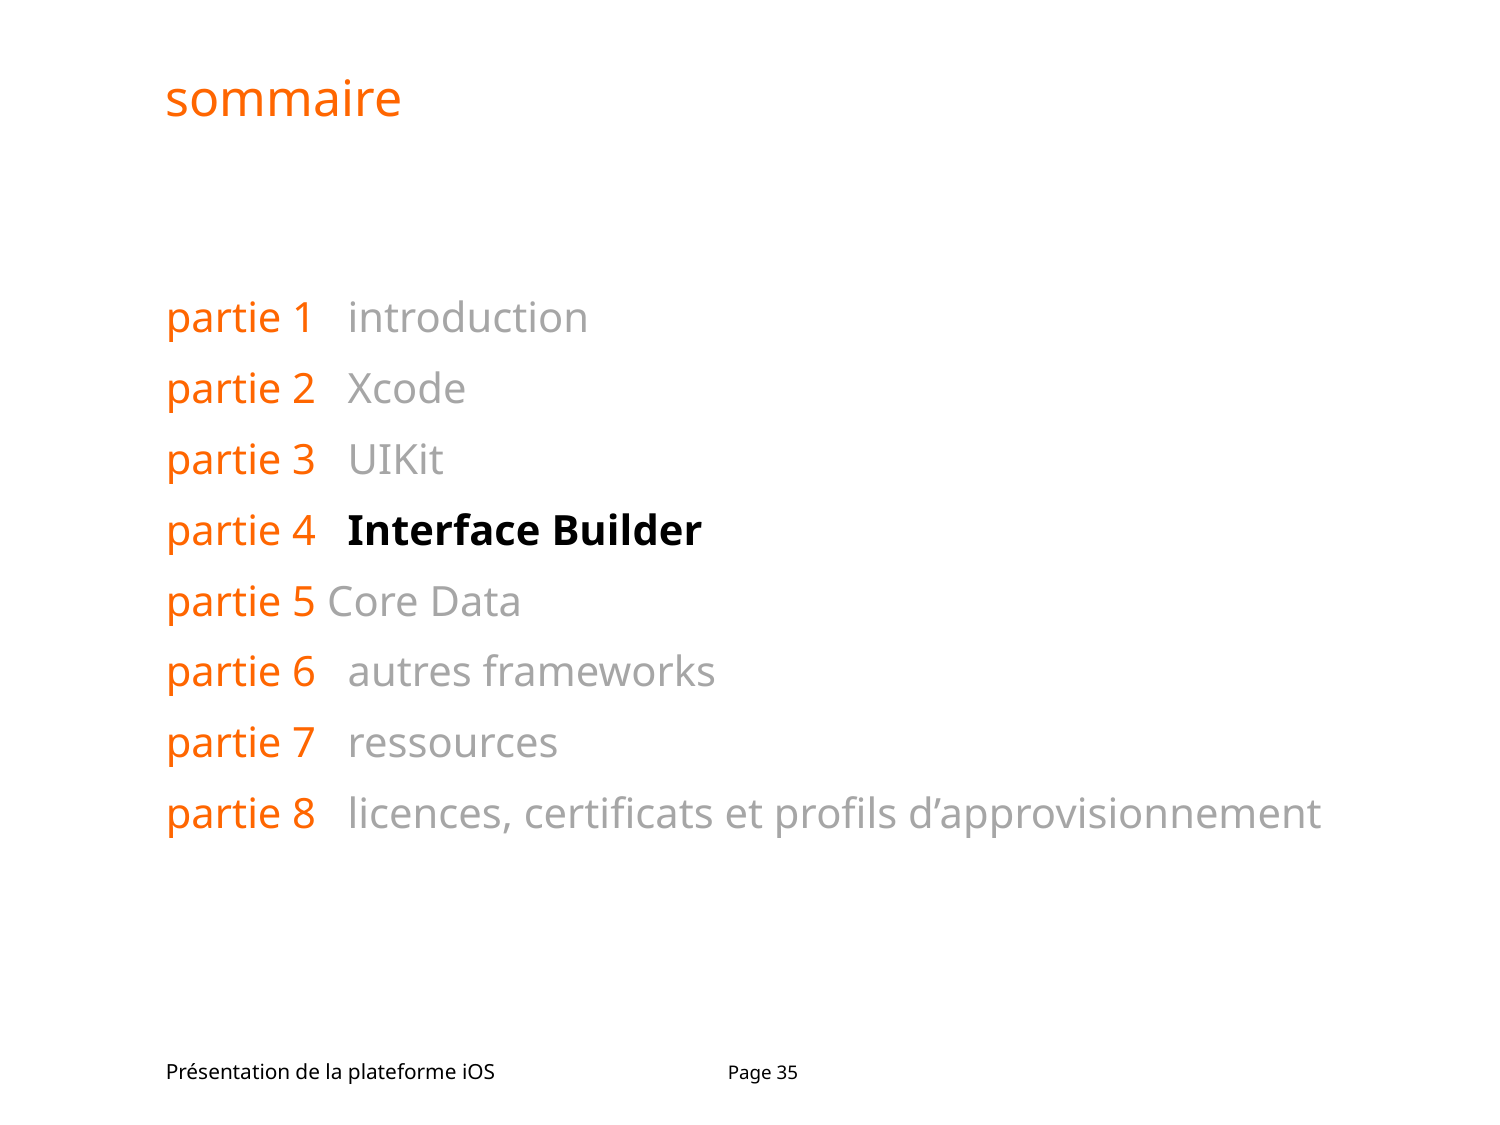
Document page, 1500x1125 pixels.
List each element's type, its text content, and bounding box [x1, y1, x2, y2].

list partie 1 introduction partie 2 Xcode partie 3 UIKit partie 4 Interface Builder partie 5 Core Data partie 6 autres frameworks partie 7 ressources partie 8 licences, certificats et profils d’approvisionnement [165, 290, 1448, 929]
title sommaire [165, 66, 1448, 148]
footer Présentation de la plateforme iOS [165, 1050, 575, 1087]
